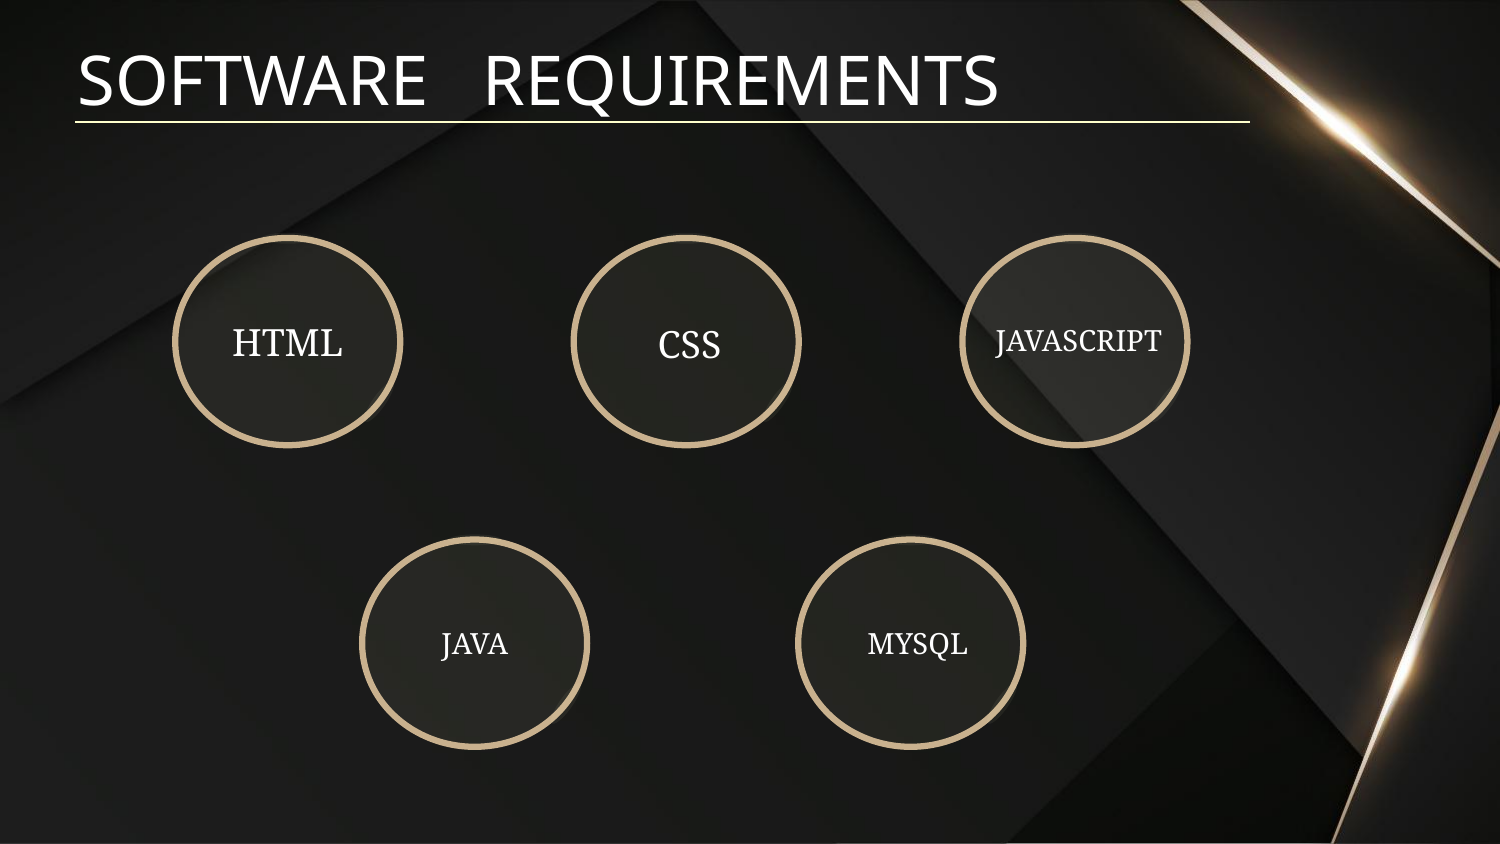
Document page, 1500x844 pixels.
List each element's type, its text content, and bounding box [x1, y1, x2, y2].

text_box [573, 232, 799, 446]
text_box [797, 534, 1024, 748]
title SOFTWARE REQUIREMENTS [62, 21, 1333, 130]
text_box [962, 232, 1188, 446]
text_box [361, 534, 588, 748]
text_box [174, 232, 401, 446]
picture [0, 0, 1500, 844]
